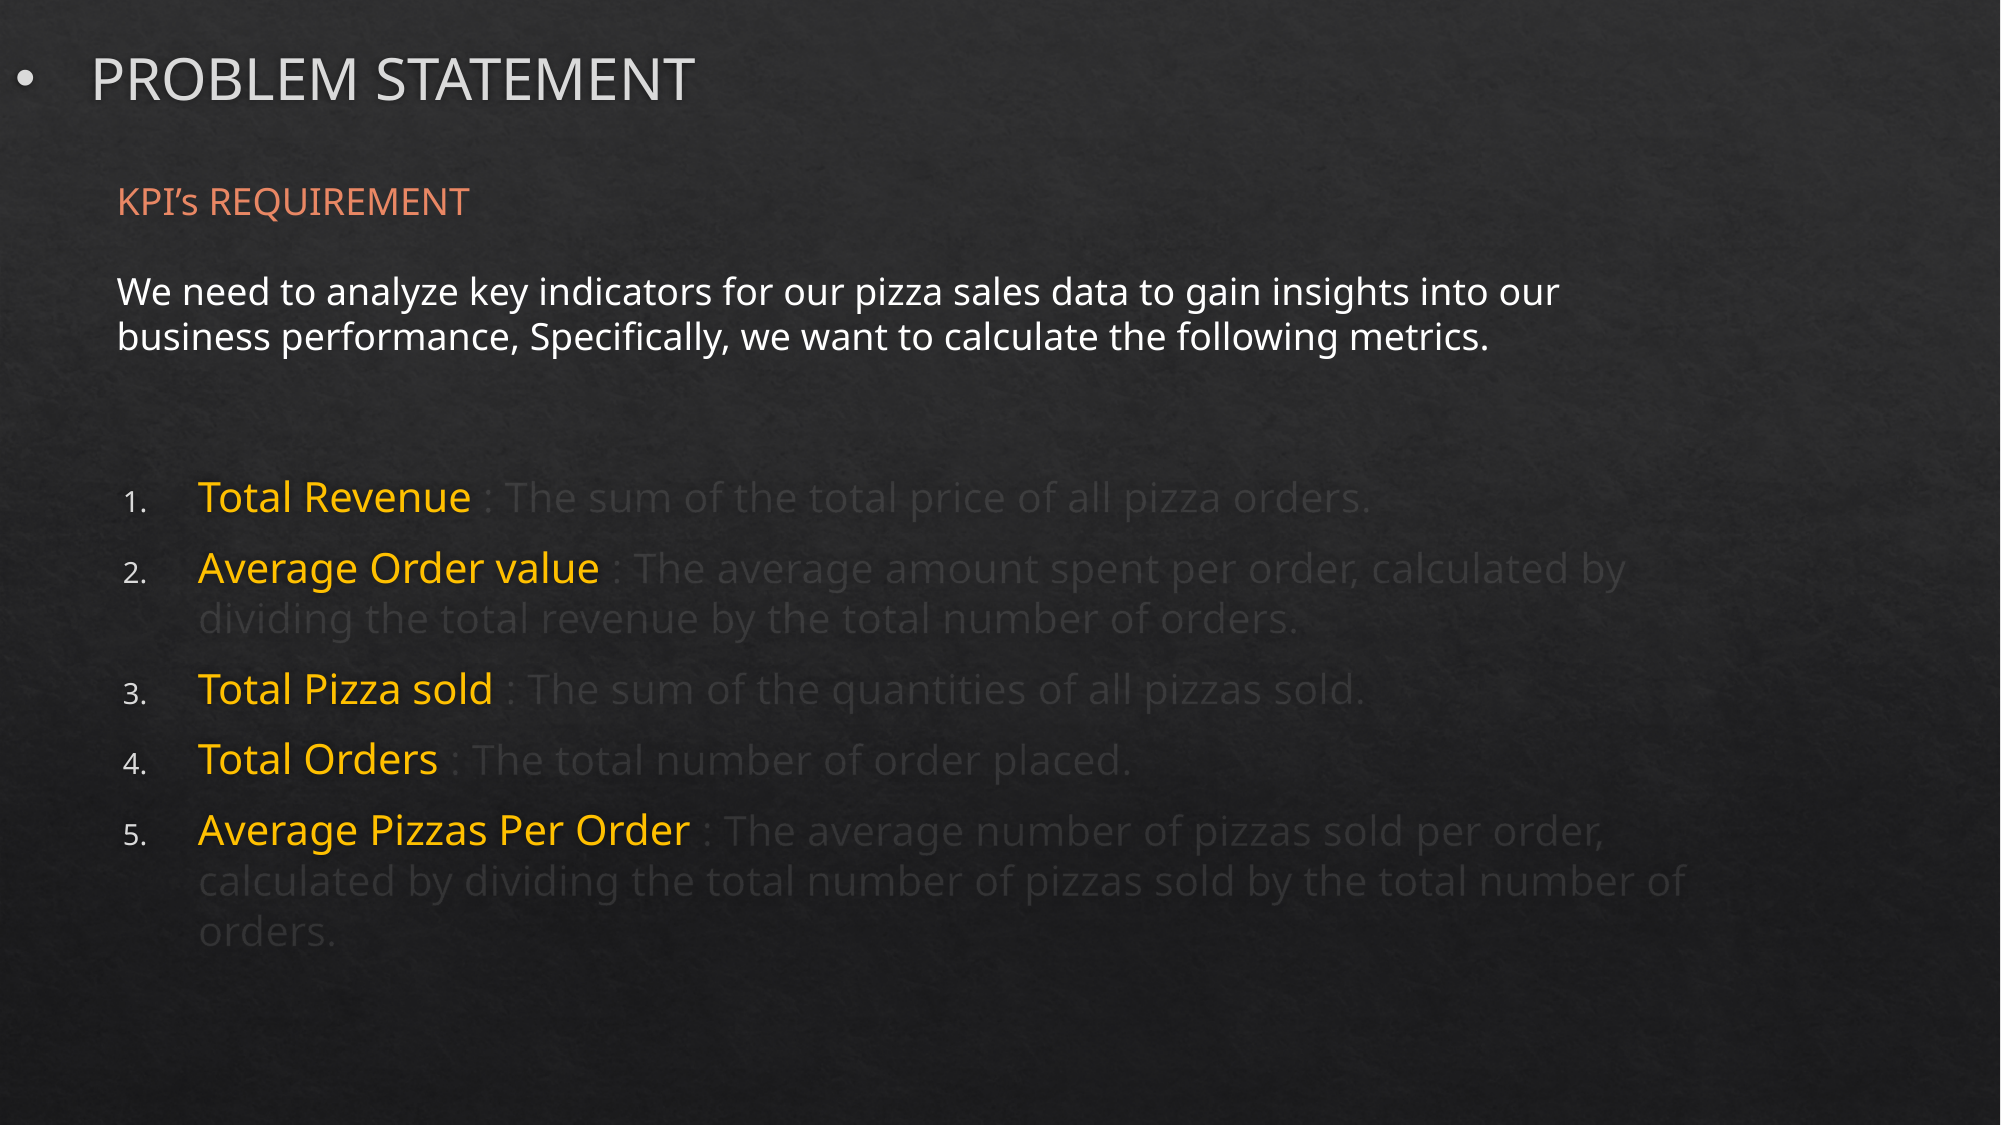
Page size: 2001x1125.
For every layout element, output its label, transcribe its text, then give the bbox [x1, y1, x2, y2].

text_box KPI’s REQUIREMENT We need to analyze key indicators for our pizza sales data to gain insights into our business performance, Specifically, we want to calculate the following metrics. [101, 170, 1617, 365]
title PROBLEM STATEMENT [0, 15, 1568, 139]
list Total Revenue : The sum of the total price of all pizza orders. Average Order value : The average amount spent per order, calculated by dividing the total revenue by the total number of orders. Total Pizza sold : The sum of the quantities of all pizzas sold. Total Orders : The total number of order placed. Average Pizzas Per Order : The average number of pizzas sold per order, calculated by dividing the total number of pizzas sold by the total number of orders. [101, 463, 1801, 987]
